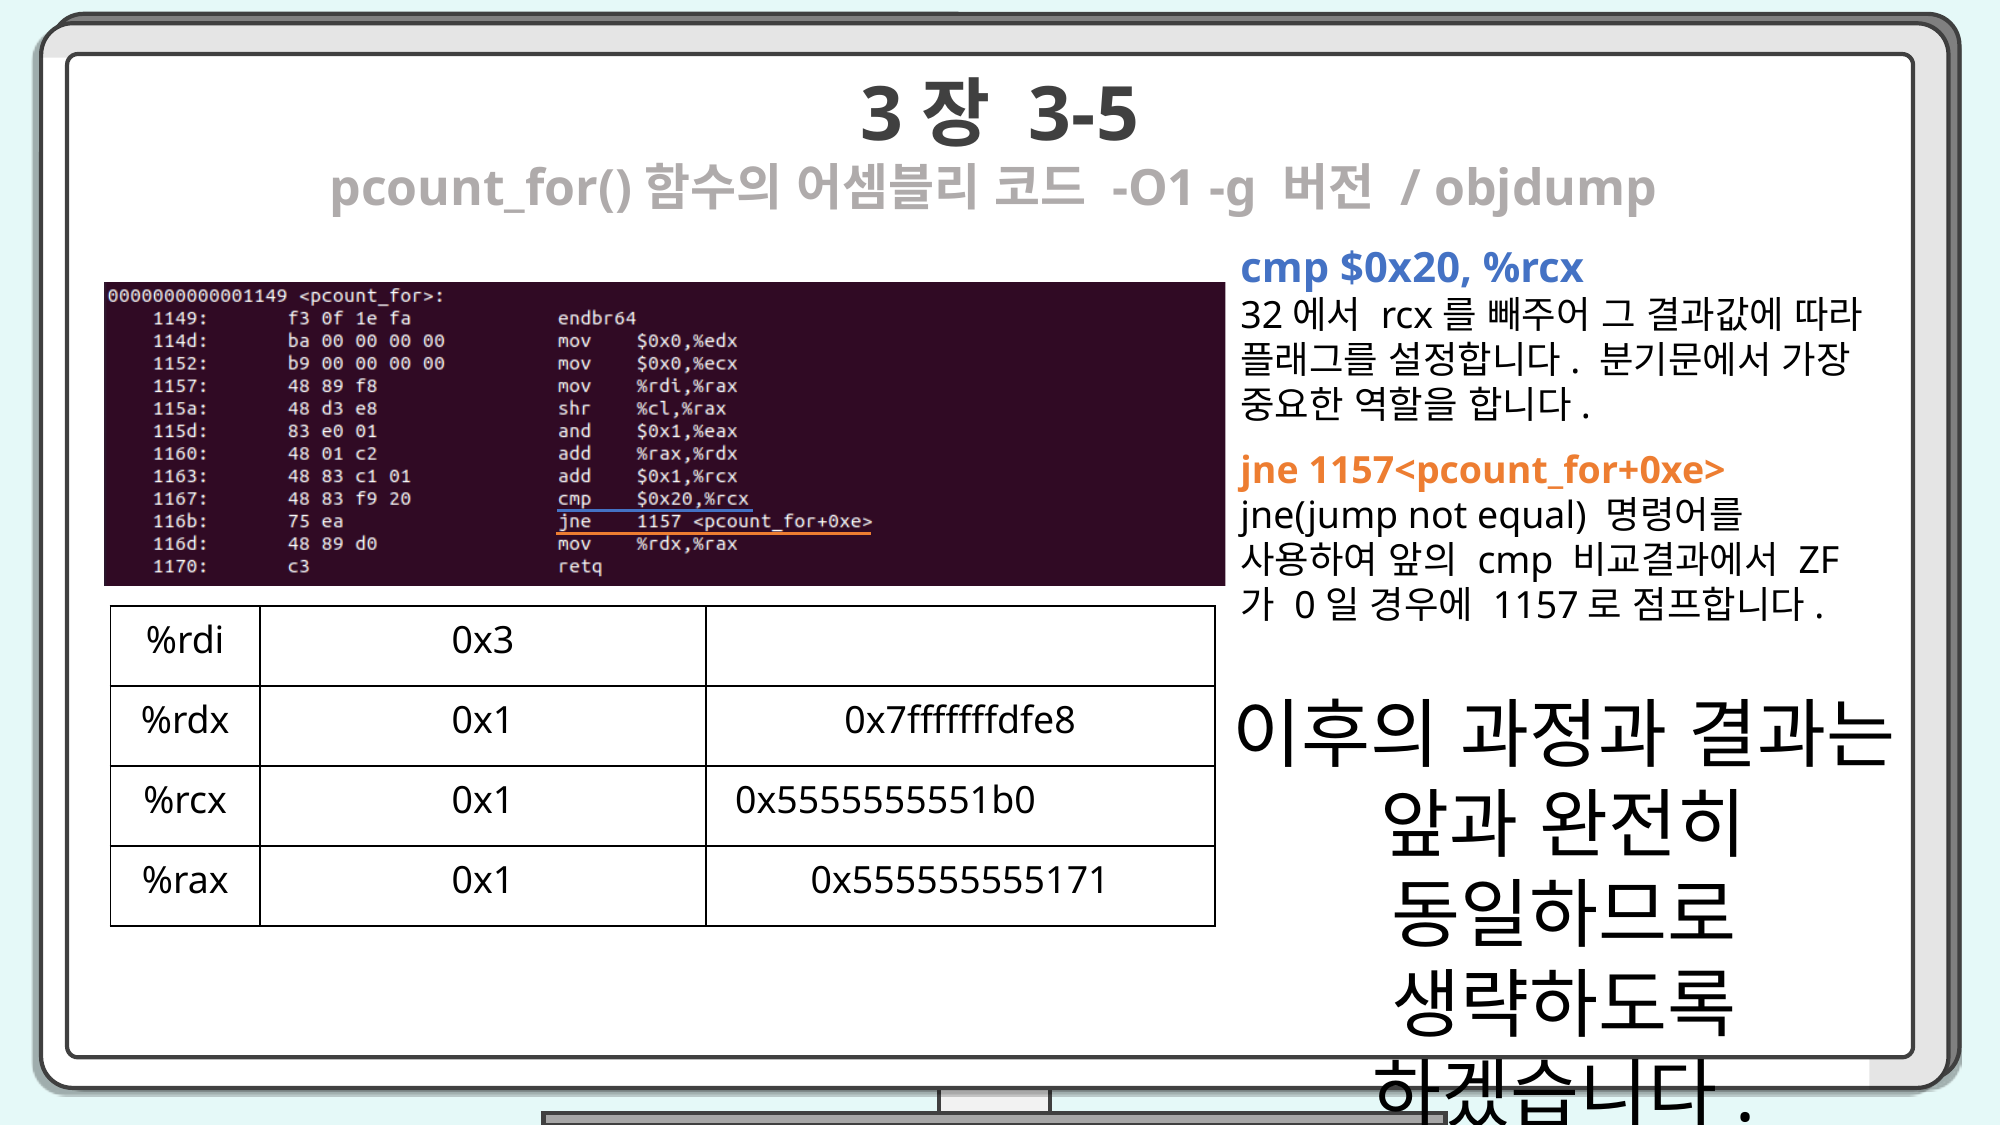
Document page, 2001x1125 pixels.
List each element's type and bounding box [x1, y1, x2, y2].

text_box [40, 13, 1960, 1125]
picture [104, 282, 1226, 586]
